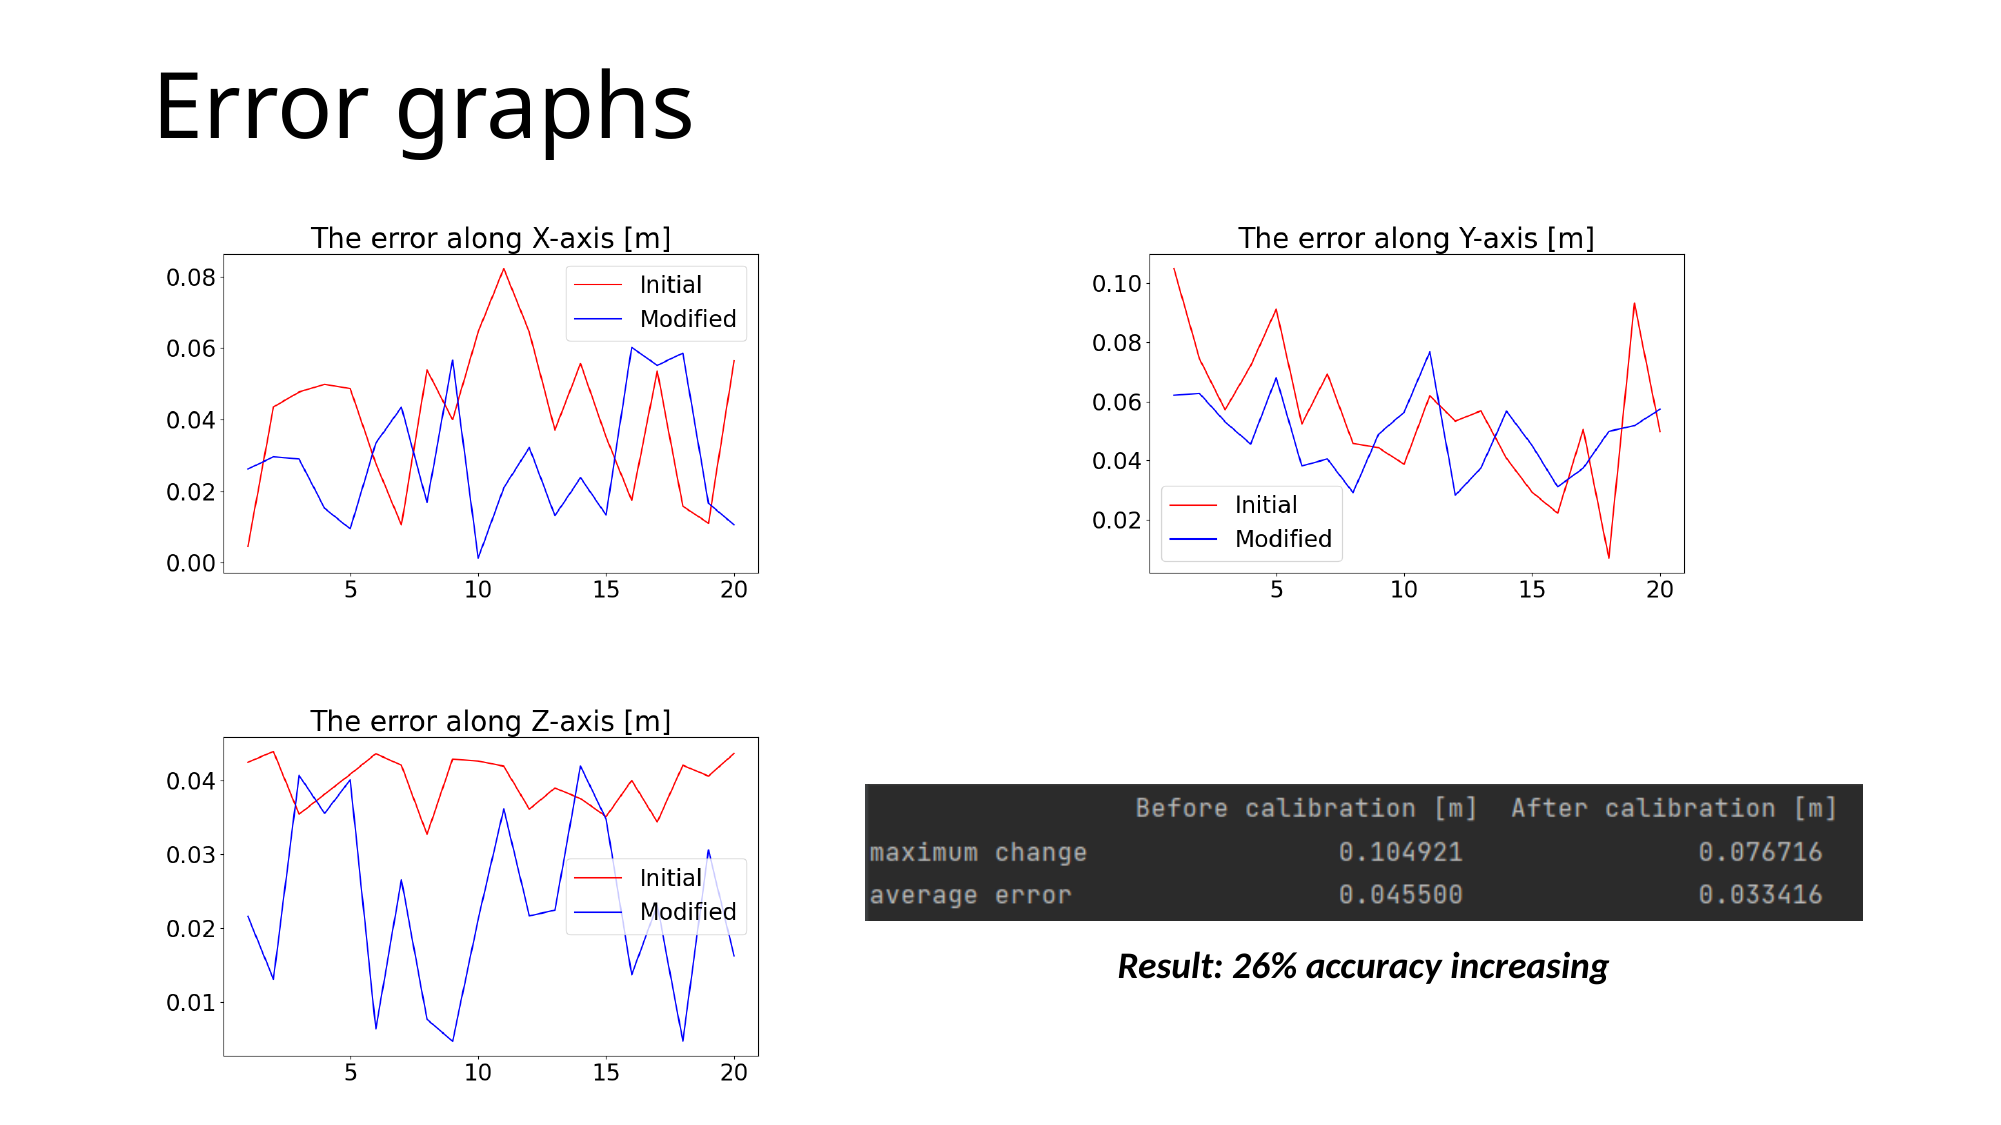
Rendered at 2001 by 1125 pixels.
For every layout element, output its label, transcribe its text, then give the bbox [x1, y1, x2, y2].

picture [137, 204, 827, 618]
title Error graphs [137, 0, 1863, 218]
picture [865, 784, 1863, 921]
text_box Result: 26% accuracy increasing [1069, 933, 1659, 994]
picture [137, 687, 827, 1101]
picture [1063, 204, 1753, 618]
